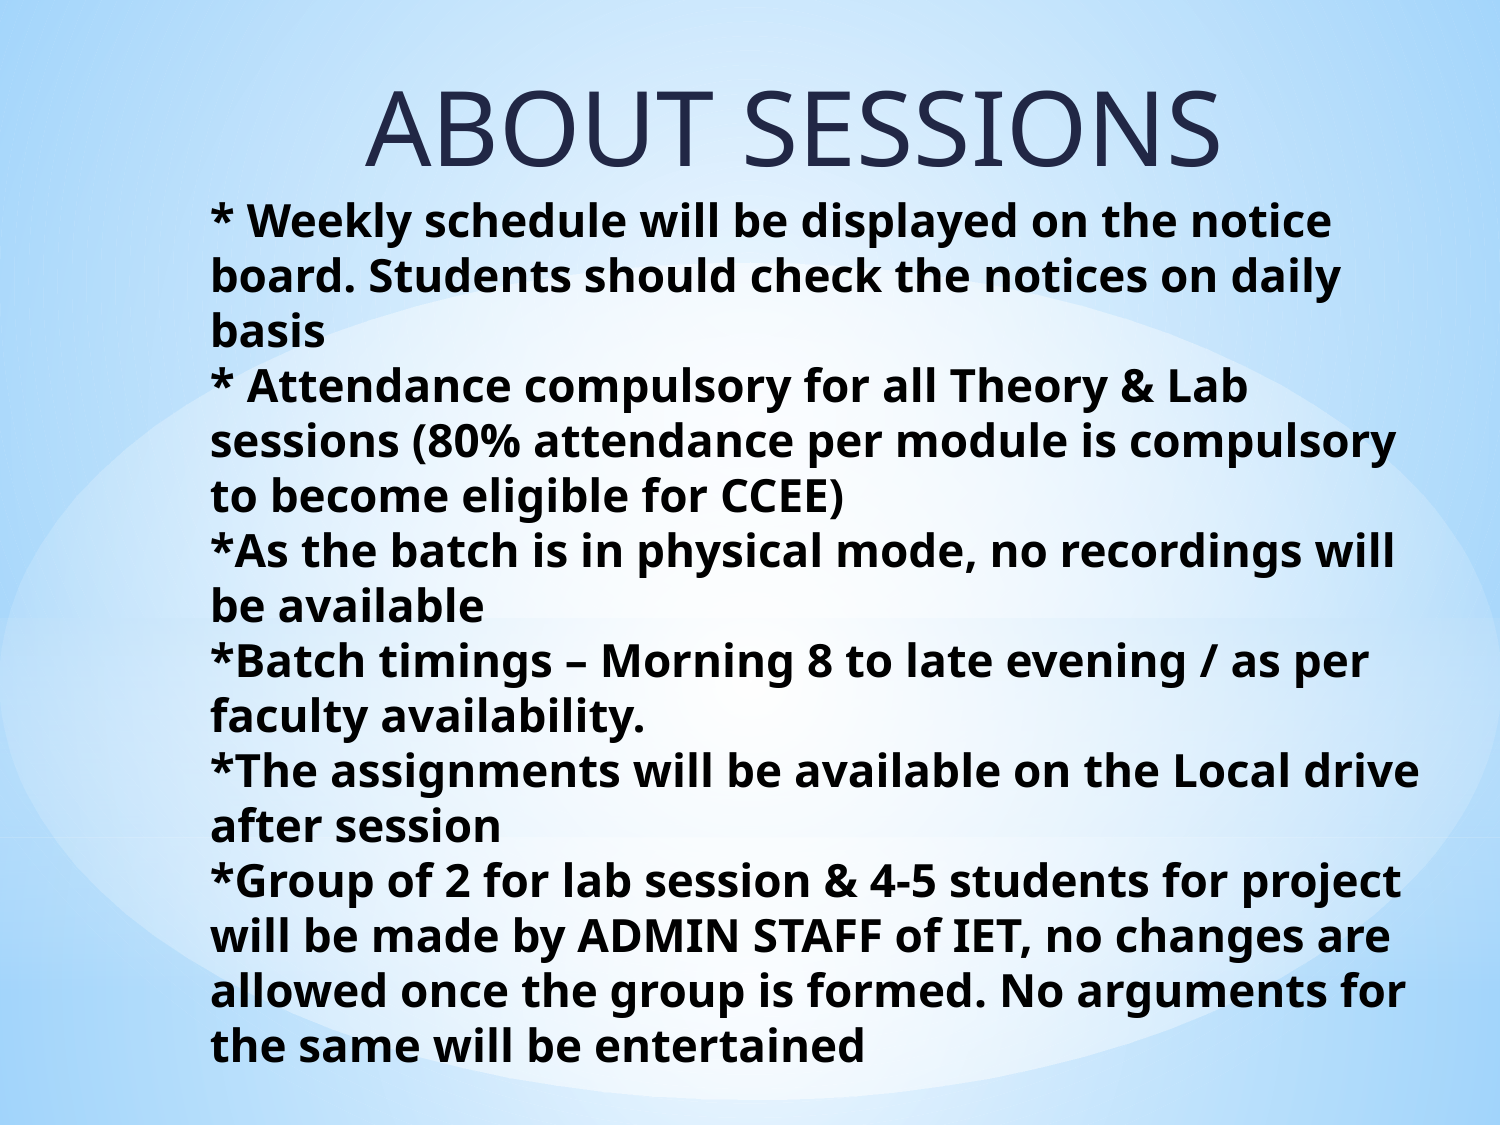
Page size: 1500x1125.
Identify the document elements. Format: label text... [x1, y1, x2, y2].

list ABOUT SESSIONS [194, 54, 1396, 202]
title * Weekly schedule will be displayed on the notice board. Students should check the notices on daily basis * Attendance compulsory for all Theory & Lab sessions (80% attendance per module is compulsory to become eligible for CCEE) *As the batch is in physical mode, no recordings will be available *Batch timings – Morning 8 to late evening / as per faculty availability. *The assignments will be available on the Local drive after session *Group of 2 for lab session & 4-5 students for project will be made by ADMIN STAFF of IET, no changes are allowed once the group is formed. No arguments for the same will be entertained [194, 184, 1447, 1106]
